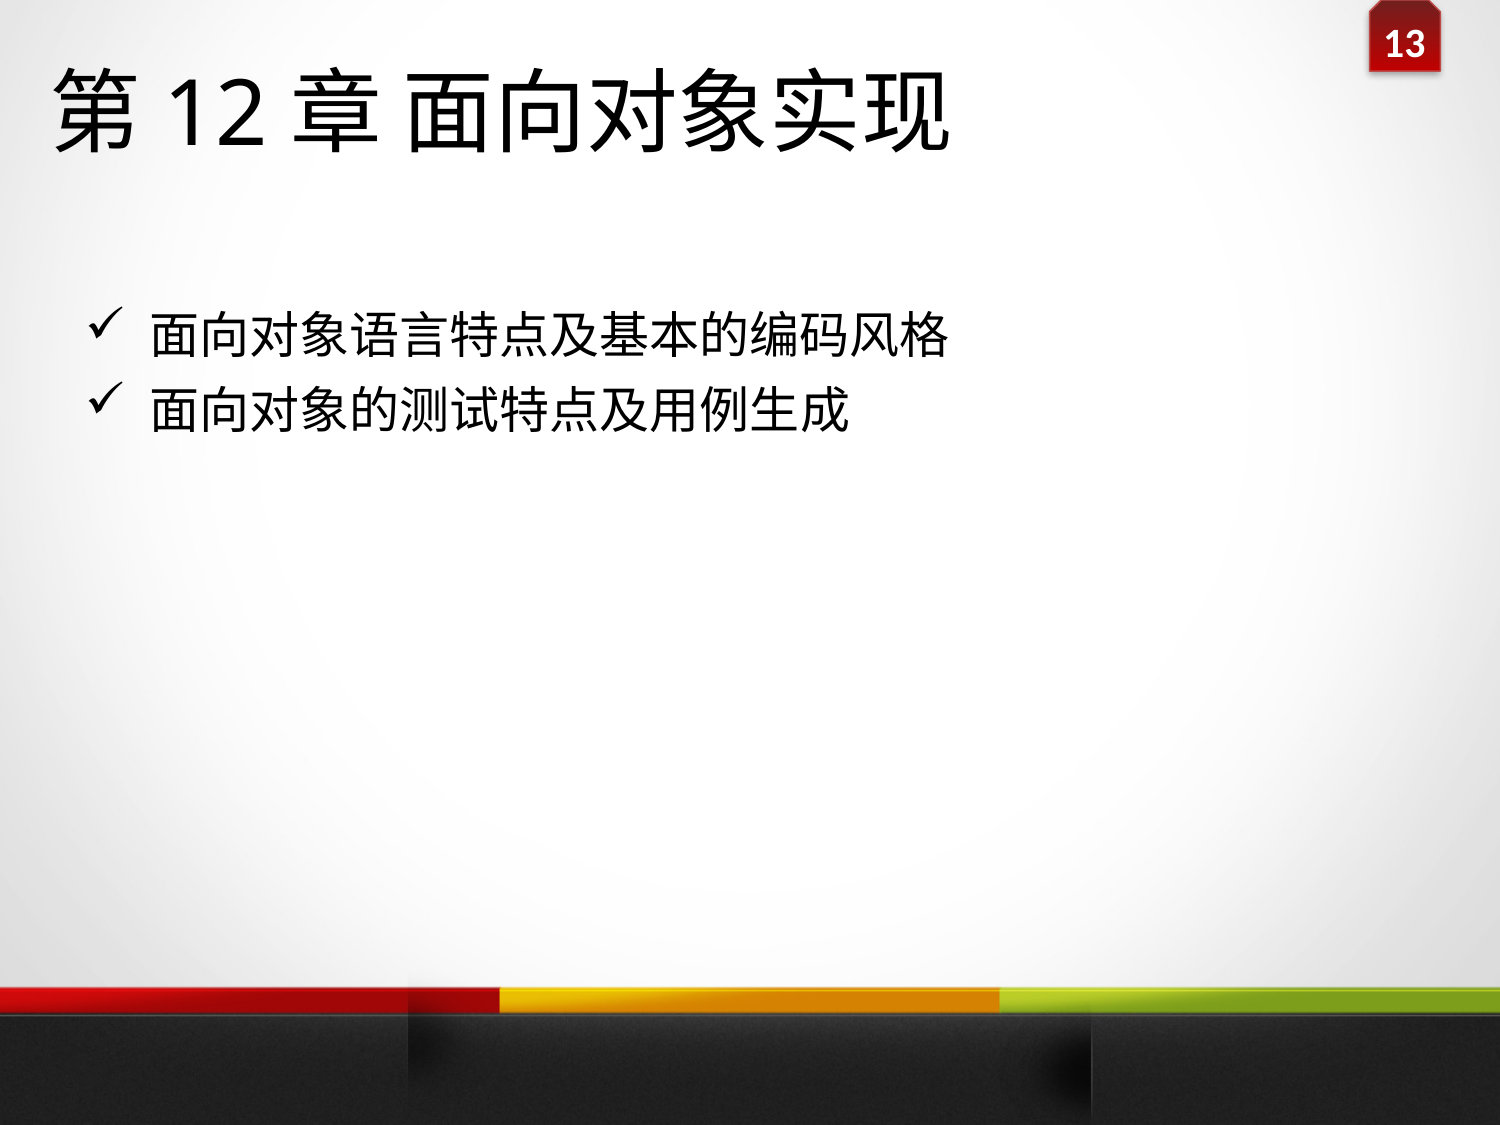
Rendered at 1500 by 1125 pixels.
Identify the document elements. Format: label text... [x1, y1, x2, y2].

text_box 面向对象语言特点及基本的编码风格 面向对象的测试特点及用例生成 [70, 281, 1383, 446]
text_box 第12章 面向对象实现 [35, 46, 1325, 172]
picture [0, 0, 1500, 1125]
